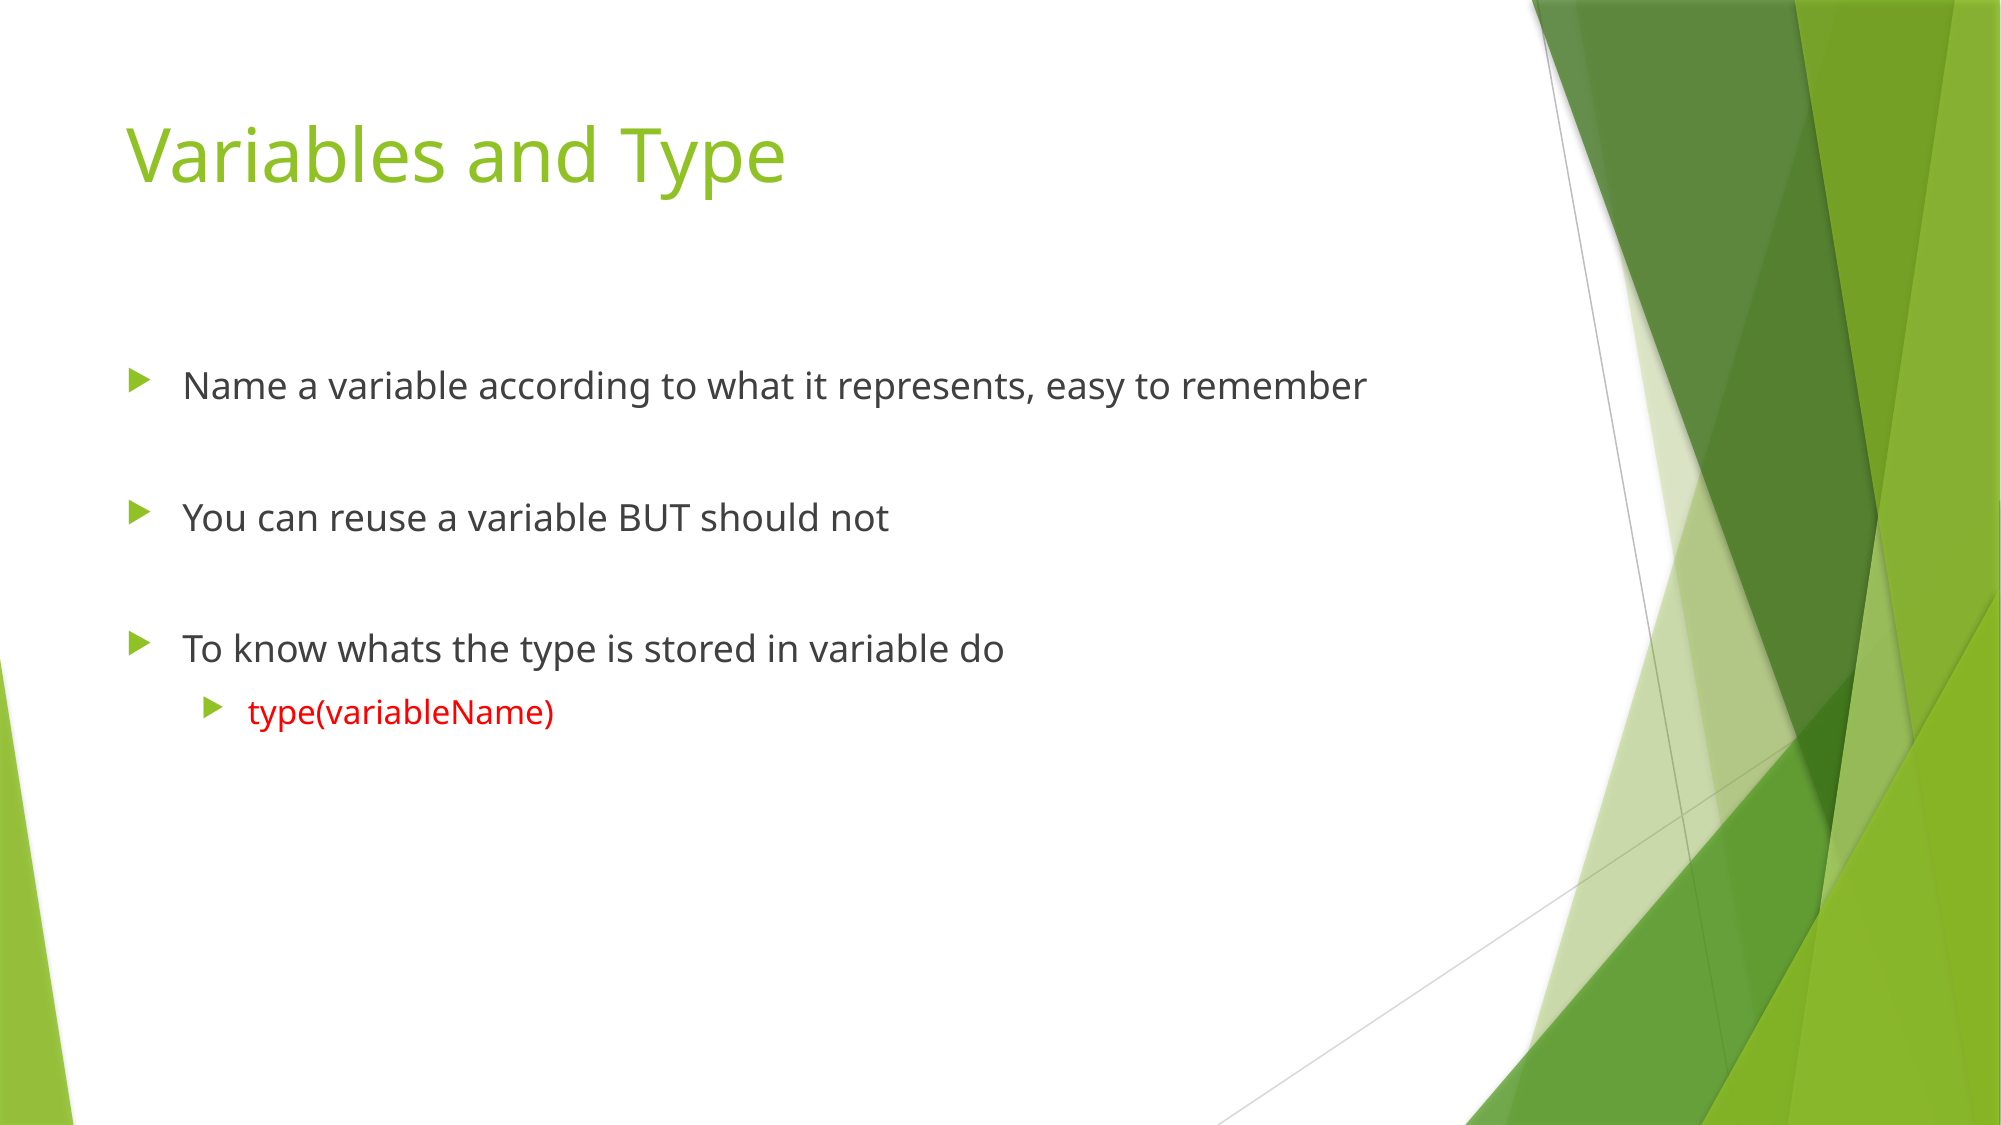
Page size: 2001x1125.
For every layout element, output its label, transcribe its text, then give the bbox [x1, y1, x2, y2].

title Variables and Type [111, 99, 1522, 317]
list Name a variable according to what it represents, easy to remember You can reuse a variable BUT should not To know whats the type is stored in variable do type(variableName) [111, 354, 1522, 992]
